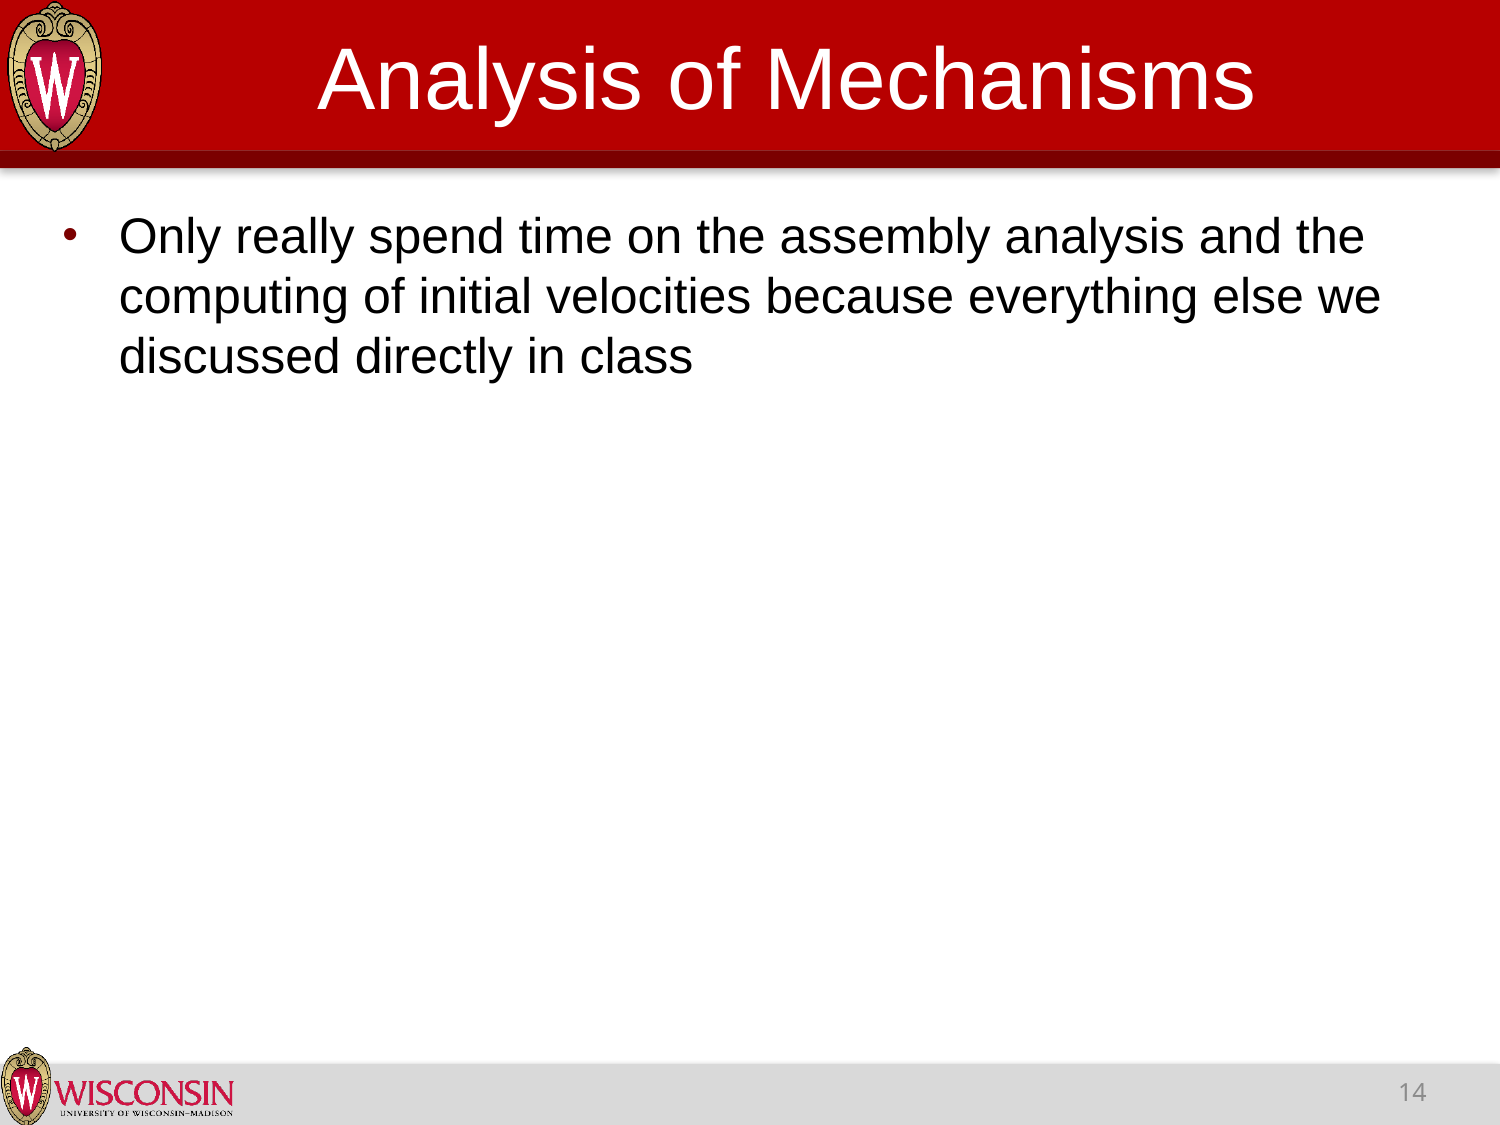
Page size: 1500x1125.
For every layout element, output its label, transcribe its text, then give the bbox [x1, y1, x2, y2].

slide_number 14 [1091, 1063, 1442, 1124]
title Analysis of Mechanisms [145, 21, 1430, 148]
picture [1, 1047, 234, 1125]
picture [7, 1, 102, 152]
list Only really spend time on the assembly analysis and the computing of initial velocities because everything else we discussed directly in class [62, 203, 1430, 894]
